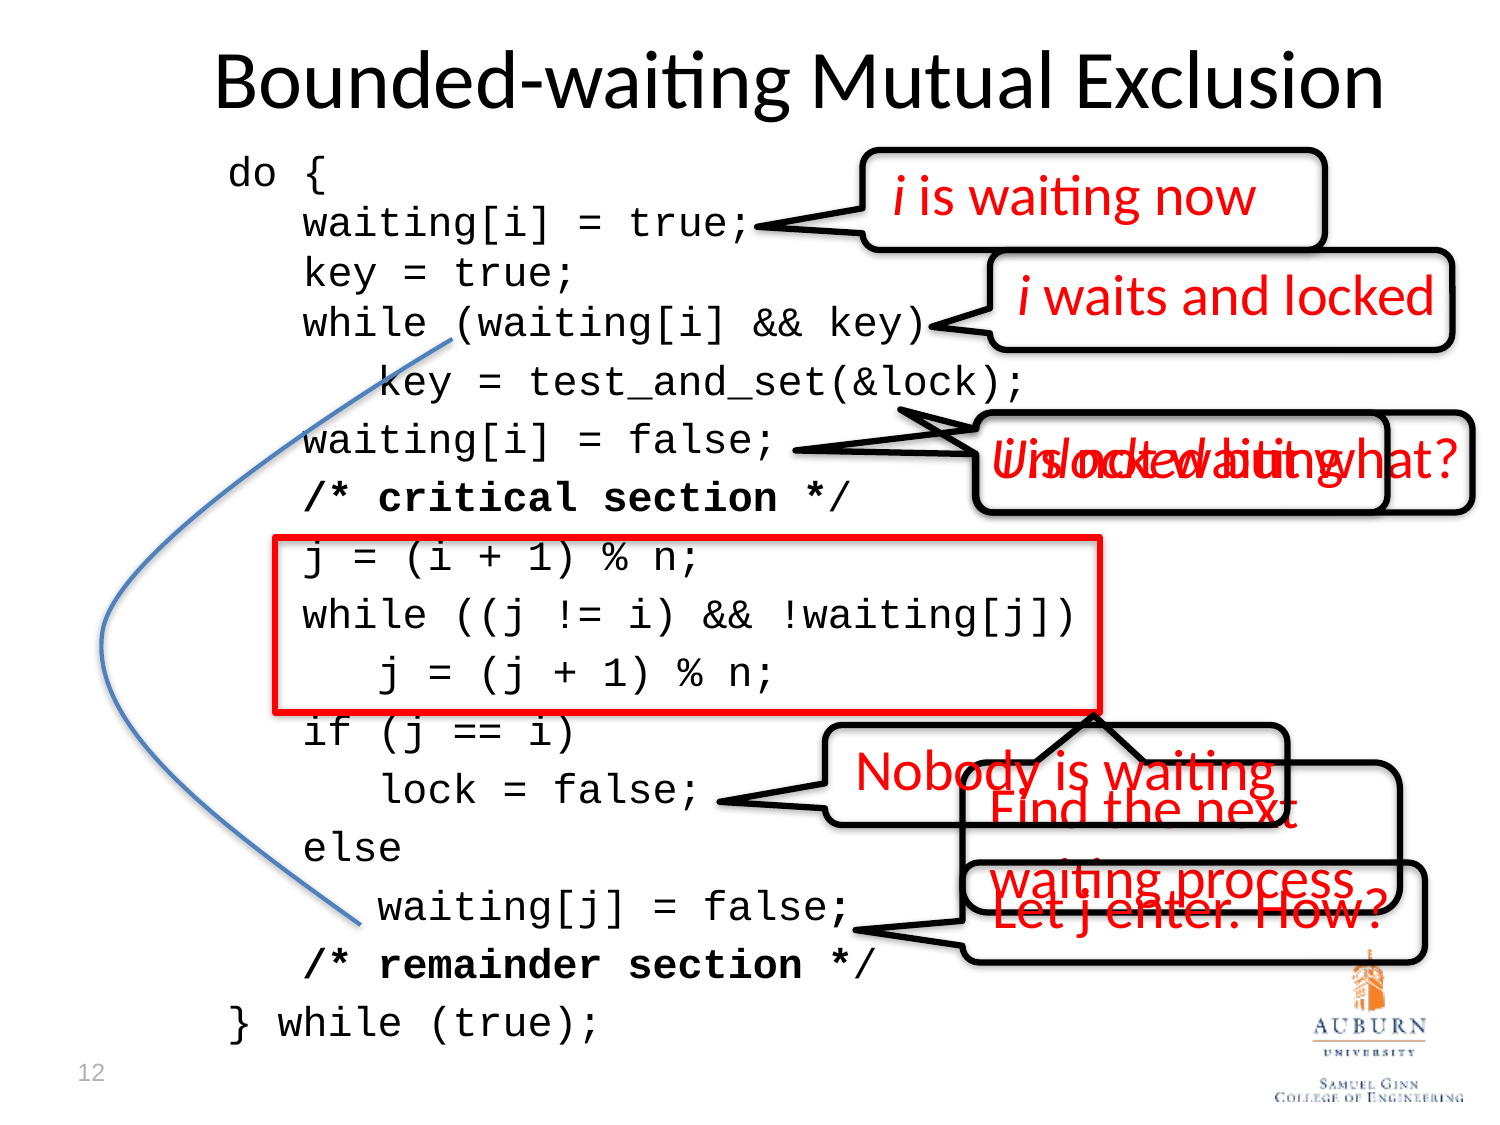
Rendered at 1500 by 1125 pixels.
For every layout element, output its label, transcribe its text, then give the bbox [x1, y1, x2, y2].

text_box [862, 149, 1338, 251]
picture [1275, 949, 1463, 1102]
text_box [974, 412, 1388, 513]
text_box [352, 922, 362, 927]
title Bounded-waiting Mutual Exclusion [150, 24, 1451, 125]
list do { waiting[i] = true; key = true; while (waiting[i] && key) key = test_and_set(&lock); waiting[i] = false; /* critical section */ j = (i + 1) % n; while ((j != i) && !waiting[j]) j = (j + 1) % n; if (j == i) lock = false; else waiting[j] = false; /* remainder section */ } while (true); [212, 824, 1288, 1063]
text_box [824, 724, 1301, 826]
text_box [274, 537, 1401, 913]
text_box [1388, 412, 1500, 513]
list do { waiting[i] = true; key = true; while (waiting[i] && key) key = test_and_set(&lock); waiting[i] = false; /* critical section */ j = (i + 1) % n; while ((j != i) && !waiting[j]) j = (j + 1) % n; if (j == i) lock = false; else waiting[j] = false; /* remainder section */ } while (true); [212, 137, 1288, 535]
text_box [962, 862, 1438, 963]
slide_number 12 [62, 1041, 413, 1102]
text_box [989, 249, 1463, 351]
text_box [99, 337, 454, 861]
